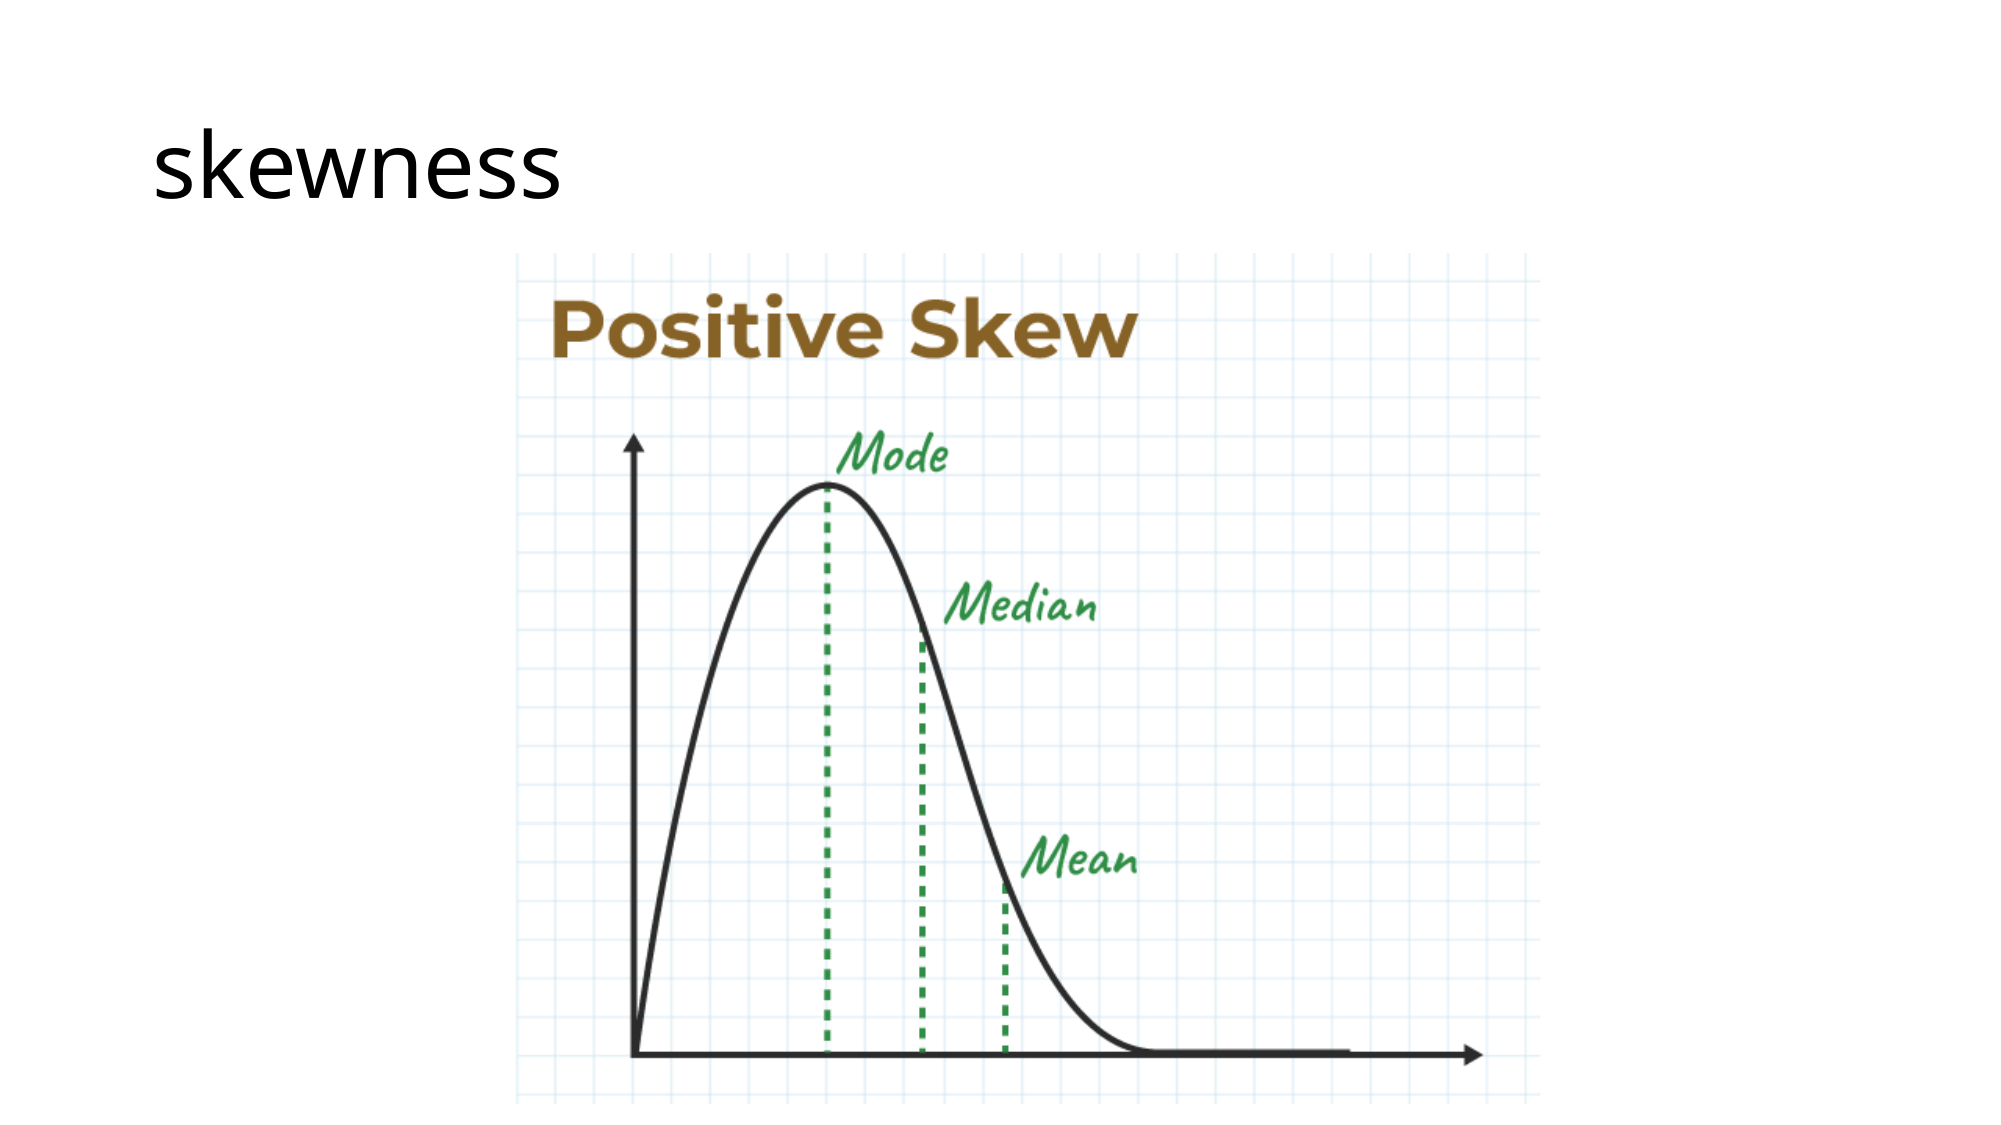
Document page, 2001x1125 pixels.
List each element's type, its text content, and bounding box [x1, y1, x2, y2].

picture [501, 253, 1541, 1104]
title skewness [137, 59, 1863, 278]
